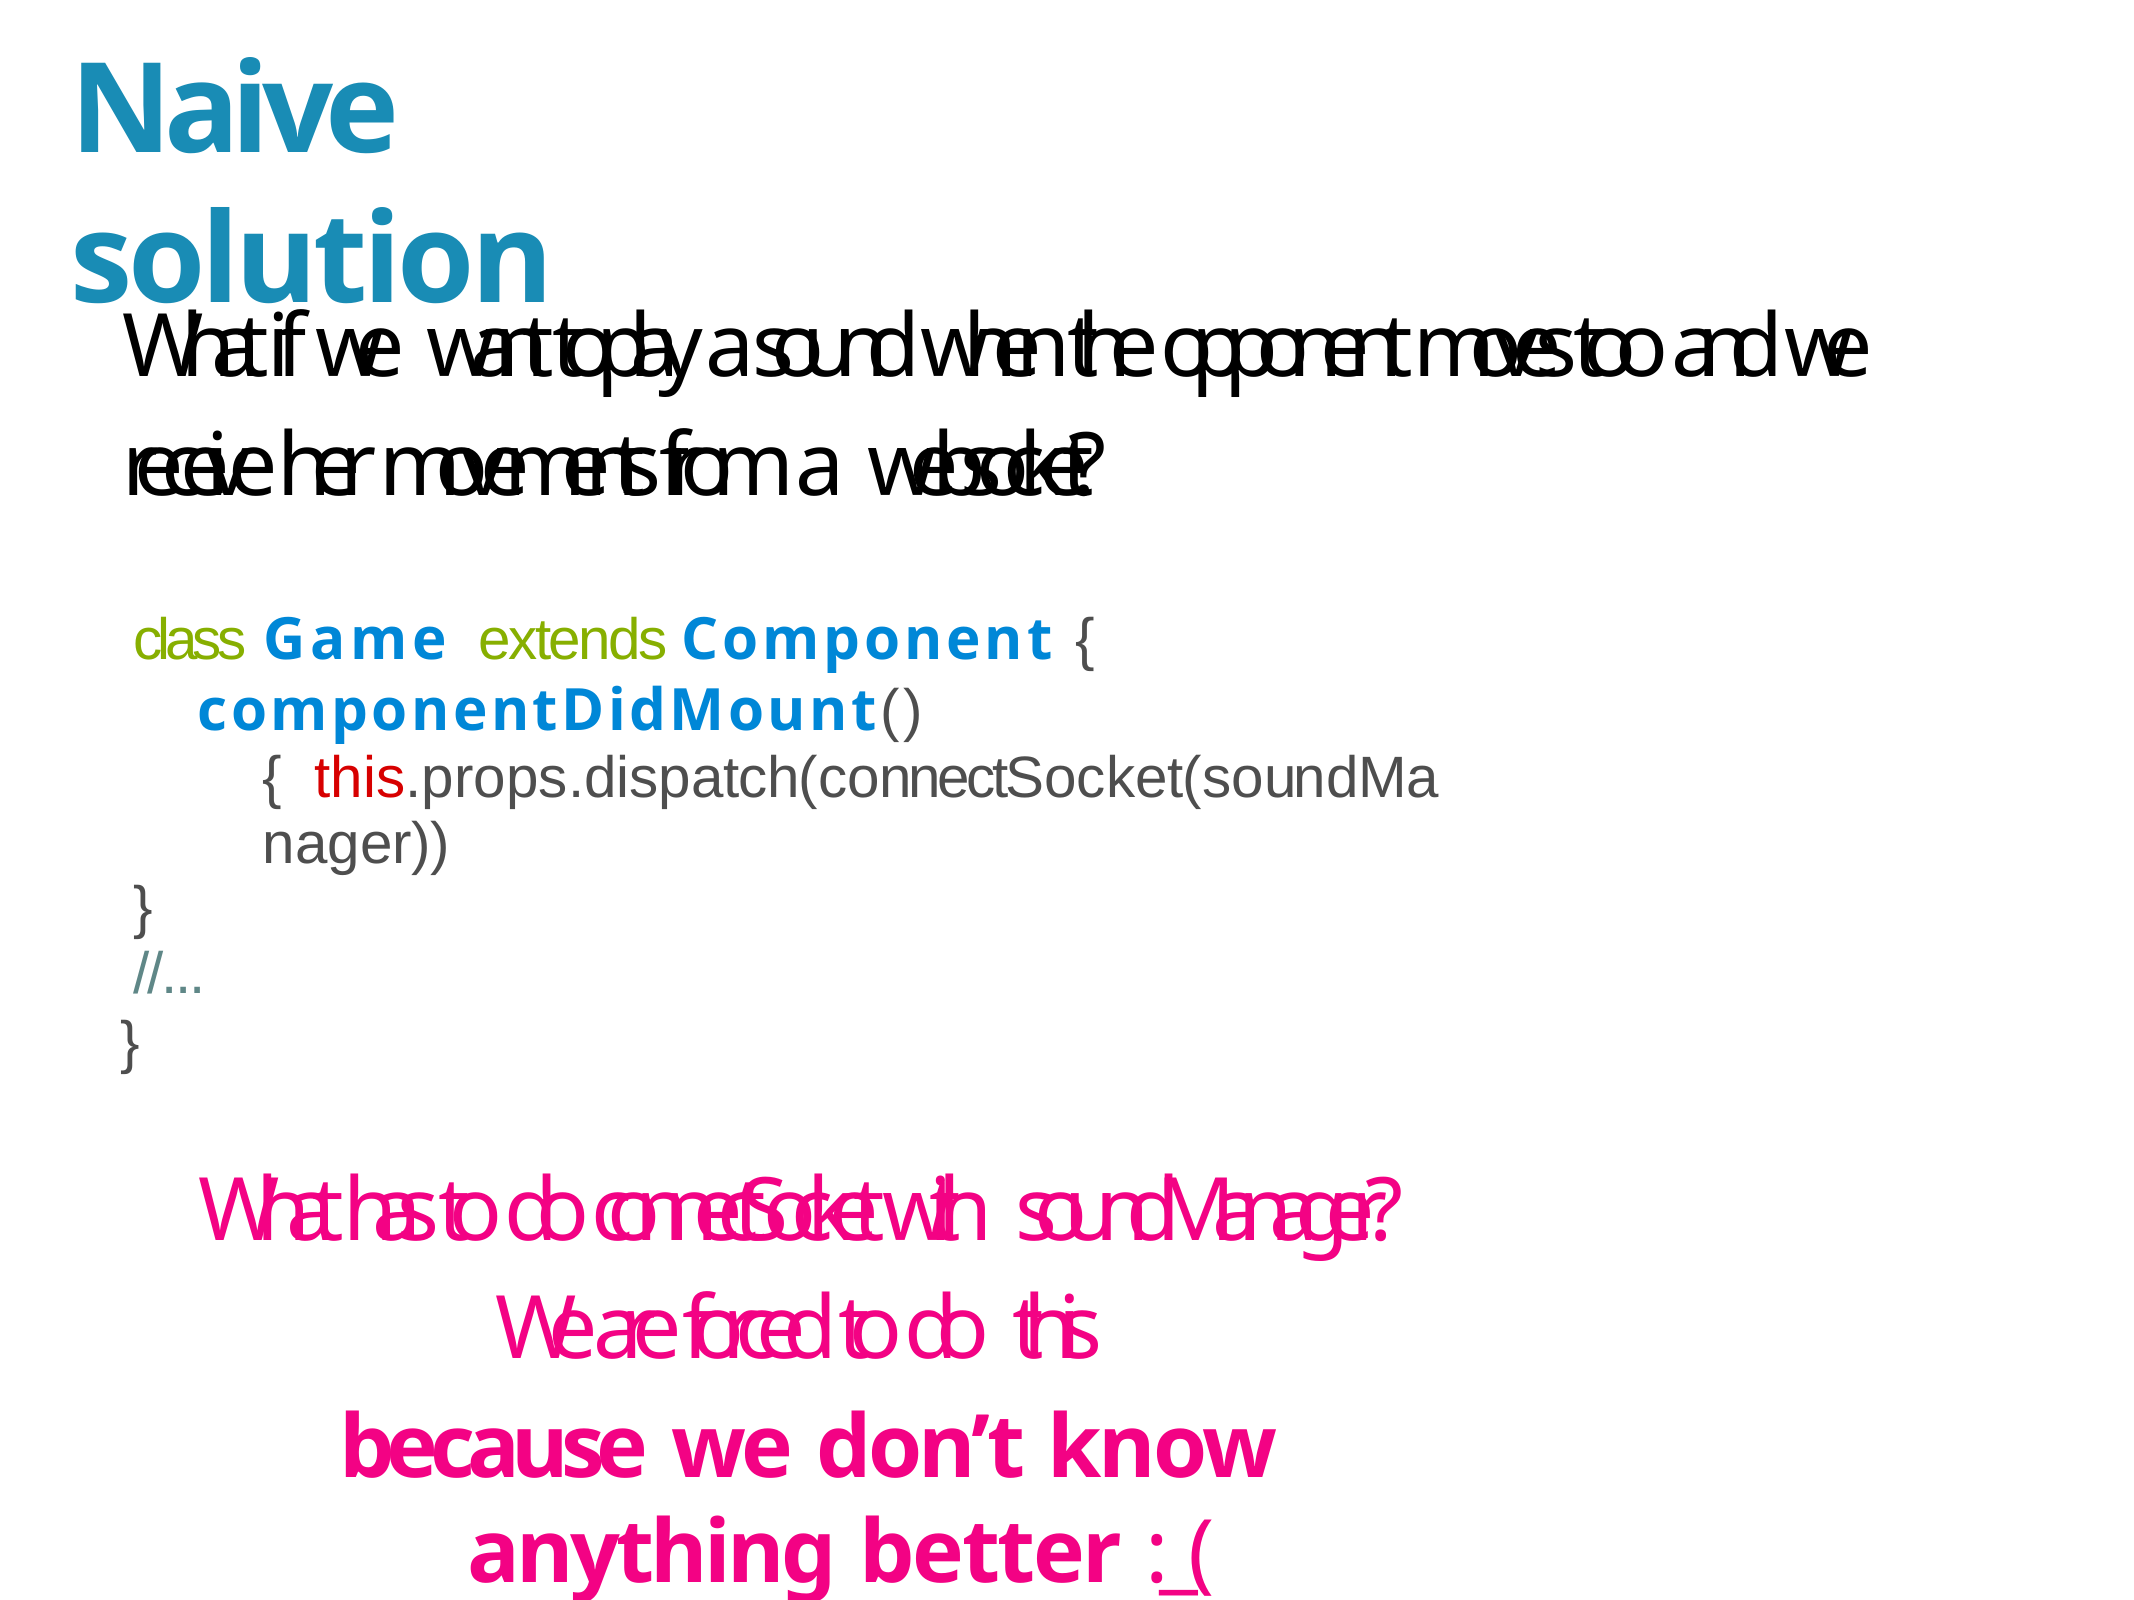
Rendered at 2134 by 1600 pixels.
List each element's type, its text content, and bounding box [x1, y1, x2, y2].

text_box What if we want to play a sound when the opponent moves too and we receive her movements from a websocket? class Game extends Component { componentDidMount() { this.props.dispatch(connectSocket(soundManager)) } //... } What has to do connectSocket with soundManager? We are forced to do this because we don’t know anything better :_( [120, 273, 1905, 1600]
title Naive solution [68, 24, 782, 328]
